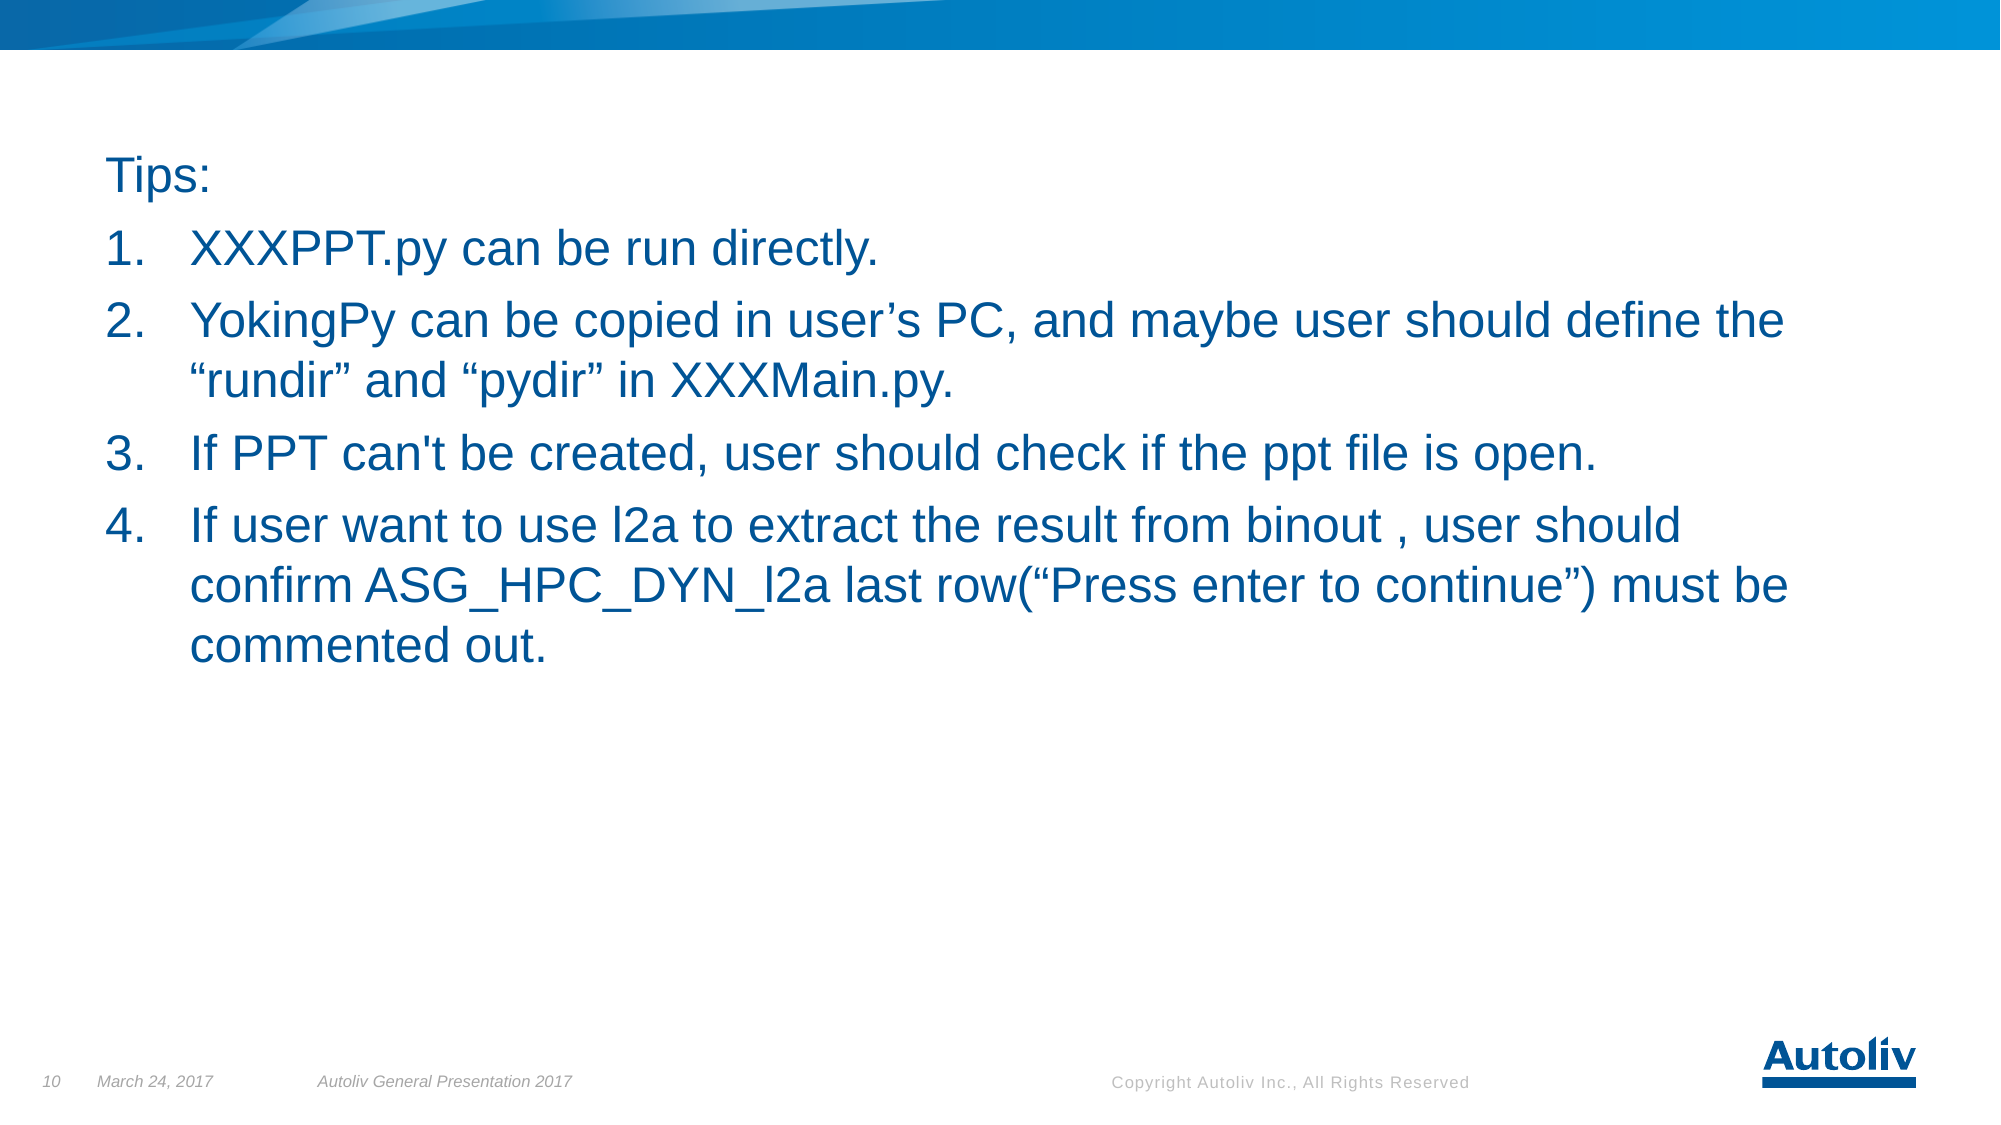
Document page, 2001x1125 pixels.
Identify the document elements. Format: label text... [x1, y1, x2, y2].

slide_number 10 [19, 1062, 85, 1099]
footer Autoliv General Presentation 2017 [317, 1062, 1086, 1099]
picture [0, 0, 924, 50]
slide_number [97, 1062, 304, 1099]
list Tips: XXXPPT.py can be run directly. YokingPy can be copied in user’s PC, and maybe user should define the “rundir” and “pydir” in XXXMain.py. If PPT can't be created, user should check if the ppt file is open. If user want to use l2a to extract the result from binout , user should confirm ASG_HPC_DYN_l2a last row(“Press enter to continue”) must be commented out. [90, 135, 1822, 217]
